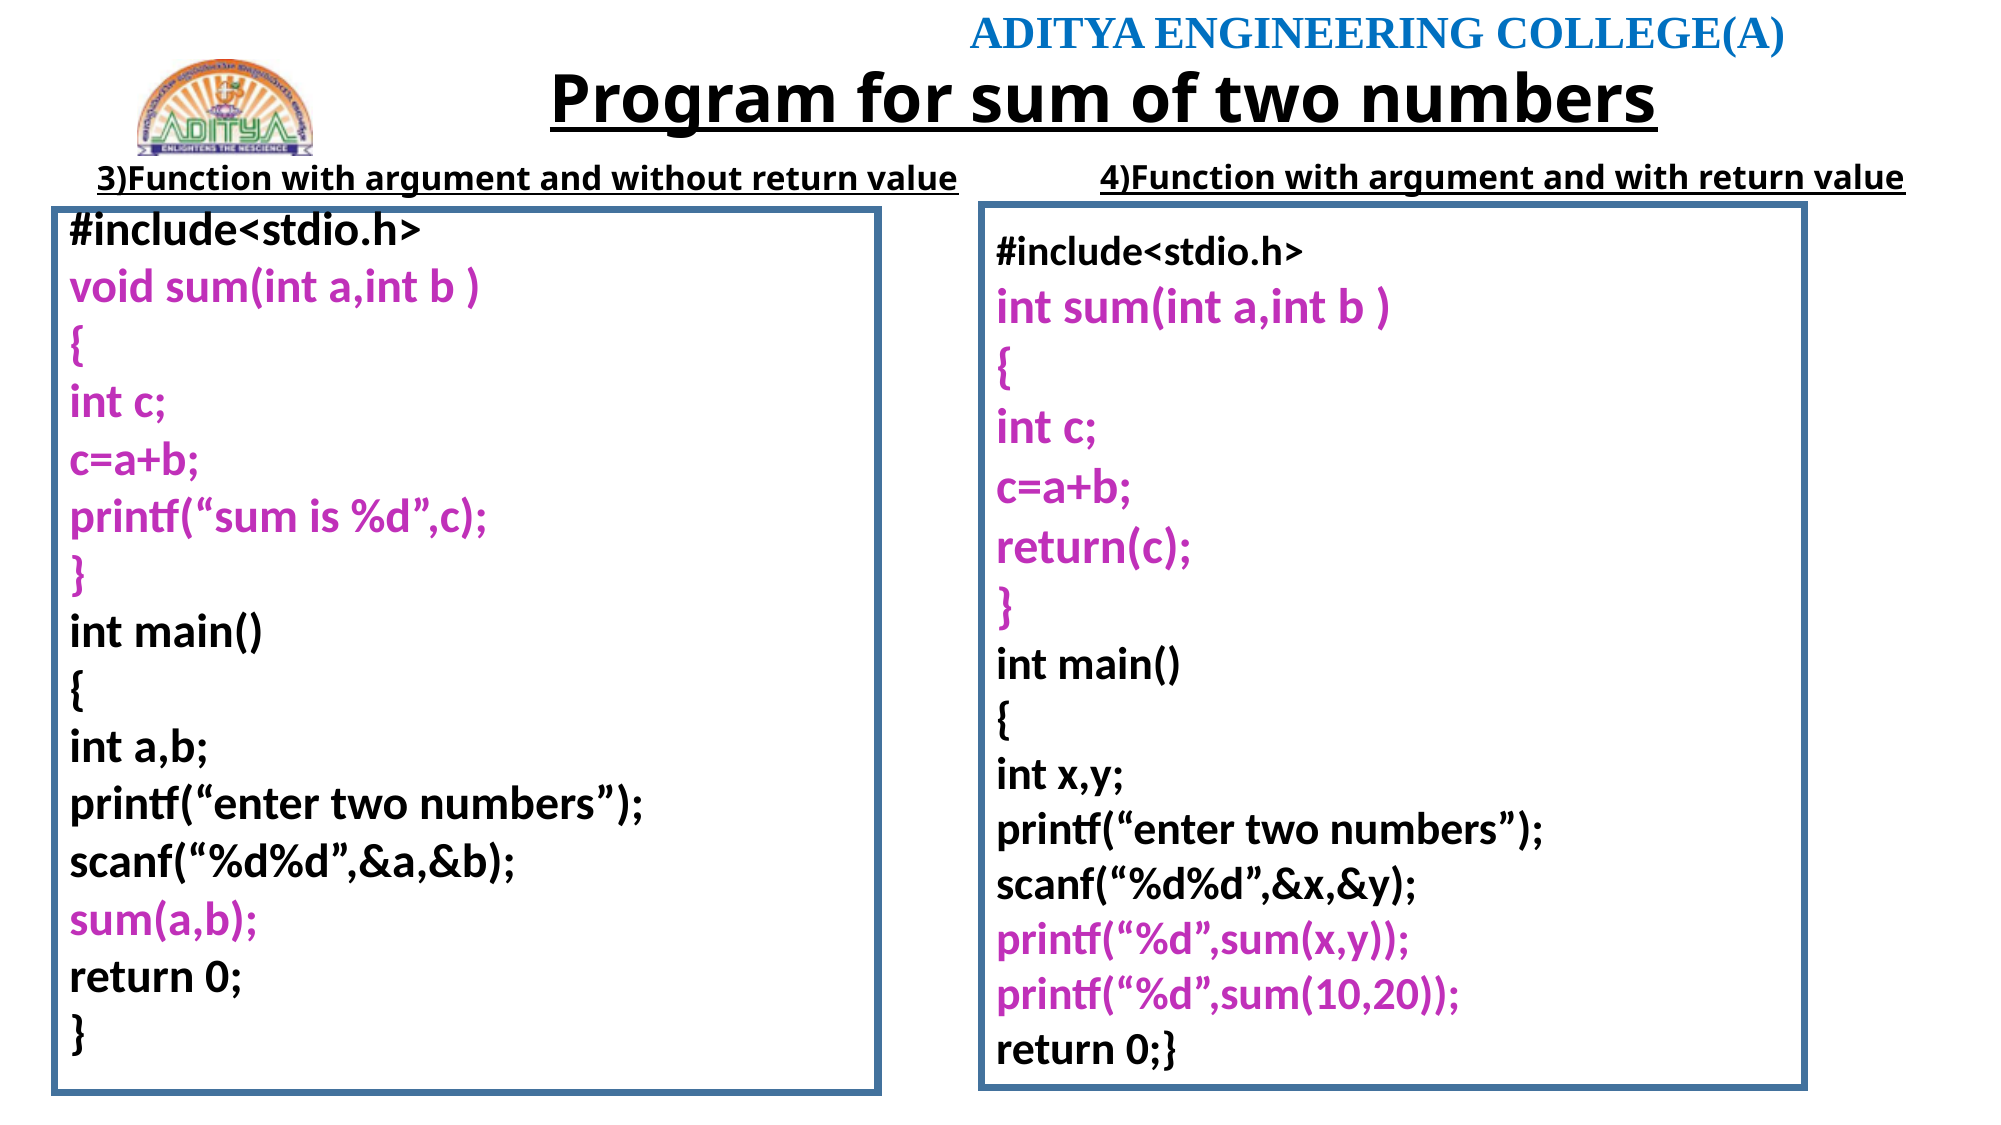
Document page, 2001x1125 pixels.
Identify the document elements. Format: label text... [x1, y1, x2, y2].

text_box Program for sum of two numbers [535, 48, 1673, 144]
picture [137, 59, 313, 149]
text_box 4)Function with argument and with return value [1085, 149, 1921, 204]
text_box 3)Function with argument and without return value [82, 149, 974, 205]
text_box #include<stdio.h> int sum(int a,int b ) { int c; c=a+b; return(c); } int main() { int x,y; printf(“enter two numbers”); scanf(“%d%d”,&x,&y); printf(“%d”,sum(x,y)); printf(“%d”,sum(10,20)); return 0;} [980, 204, 1806, 1089]
text_box #include<stdio.h> void sum(int a,int b ) { int c; c=a+b; printf(“sum is %d”,c); } int main() { int a,b; printf(“enter two numbers”); scanf(“%d%d”,&a,&b); sum(a,b); return 0; } [54, 208, 879, 1093]
